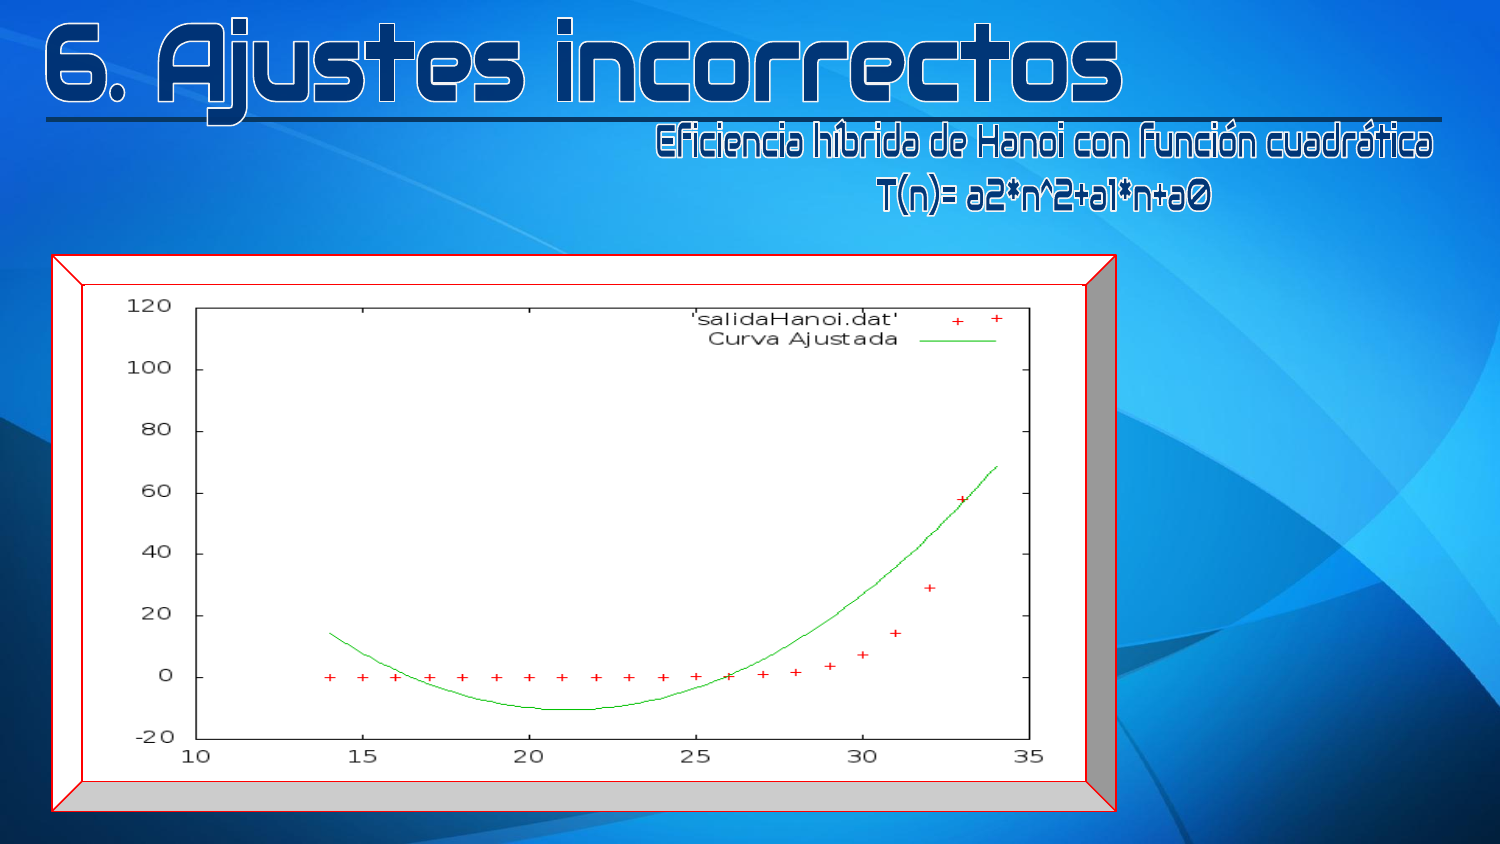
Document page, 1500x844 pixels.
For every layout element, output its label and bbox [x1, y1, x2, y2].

text_box [579, 41, 635, 102]
text_box [850, 41, 906, 102]
text_box [1107, 177, 1116, 212]
text_box [834, 128, 859, 158]
text_box [779, 132, 804, 158]
text_box [977, 128, 999, 158]
text_box [1074, 183, 1107, 212]
text_box [109, 83, 125, 102]
text_box [897, 173, 928, 216]
text_box [882, 128, 920, 158]
text_box [1341, 132, 1357, 158]
text_box [1238, 132, 1256, 158]
text_box [365, 23, 415, 102]
text_box [860, 132, 881, 158]
text_box [1074, 132, 1110, 158]
text_box [557, 41, 573, 102]
text_box [313, 41, 365, 102]
text_box [51, 254, 1117, 812]
text_box [1322, 128, 1340, 158]
text_box [966, 185, 984, 212]
text_box [1133, 177, 1212, 212]
text_box [1284, 132, 1302, 158]
text_box [1266, 132, 1283, 158]
text_box [941, 196, 956, 204]
text_box [1356, 128, 1397, 158]
text_box [927, 173, 940, 216]
text_box [949, 132, 968, 158]
text_box [699, 132, 716, 158]
picture [0, 0, 1500, 844]
text_box [876, 177, 897, 212]
text_box [1022, 177, 1073, 212]
text_box [253, 41, 309, 102]
text_box [207, 41, 247, 118]
text_box [1012, 41, 1068, 102]
text_box [930, 128, 948, 158]
text_box [1058, 132, 1064, 158]
text_box [960, 23, 1010, 102]
text_box [1118, 177, 1132, 200]
text_box [908, 41, 958, 102]
text_box [656, 128, 676, 158]
text_box [232, 18, 247, 35]
text_box [557, 18, 573, 35]
text_box [1019, 132, 1057, 158]
text_box [1194, 132, 1211, 158]
text_box [1006, 177, 1021, 200]
text_box [46, 23, 107, 102]
text_box [474, 41, 525, 102]
text_box [1111, 132, 1129, 158]
text_box [694, 41, 750, 102]
text_box [158, 23, 224, 102]
text_box [1175, 132, 1193, 158]
text_box [717, 132, 778, 158]
text_box [1140, 128, 1173, 158]
text_box [677, 128, 698, 158]
text_box [754, 41, 800, 102]
text_box [1212, 132, 1217, 158]
text_box [1071, 41, 1122, 102]
text_box [417, 41, 472, 102]
text_box [639, 41, 690, 102]
text_box [1218, 128, 1237, 158]
text_box [1303, 132, 1321, 158]
text_box [803, 41, 848, 102]
text_box [941, 185, 956, 193]
text_box [814, 128, 832, 158]
text_box [1398, 132, 1433, 158]
text_box [1000, 132, 1018, 158]
text_box [985, 177, 1005, 212]
